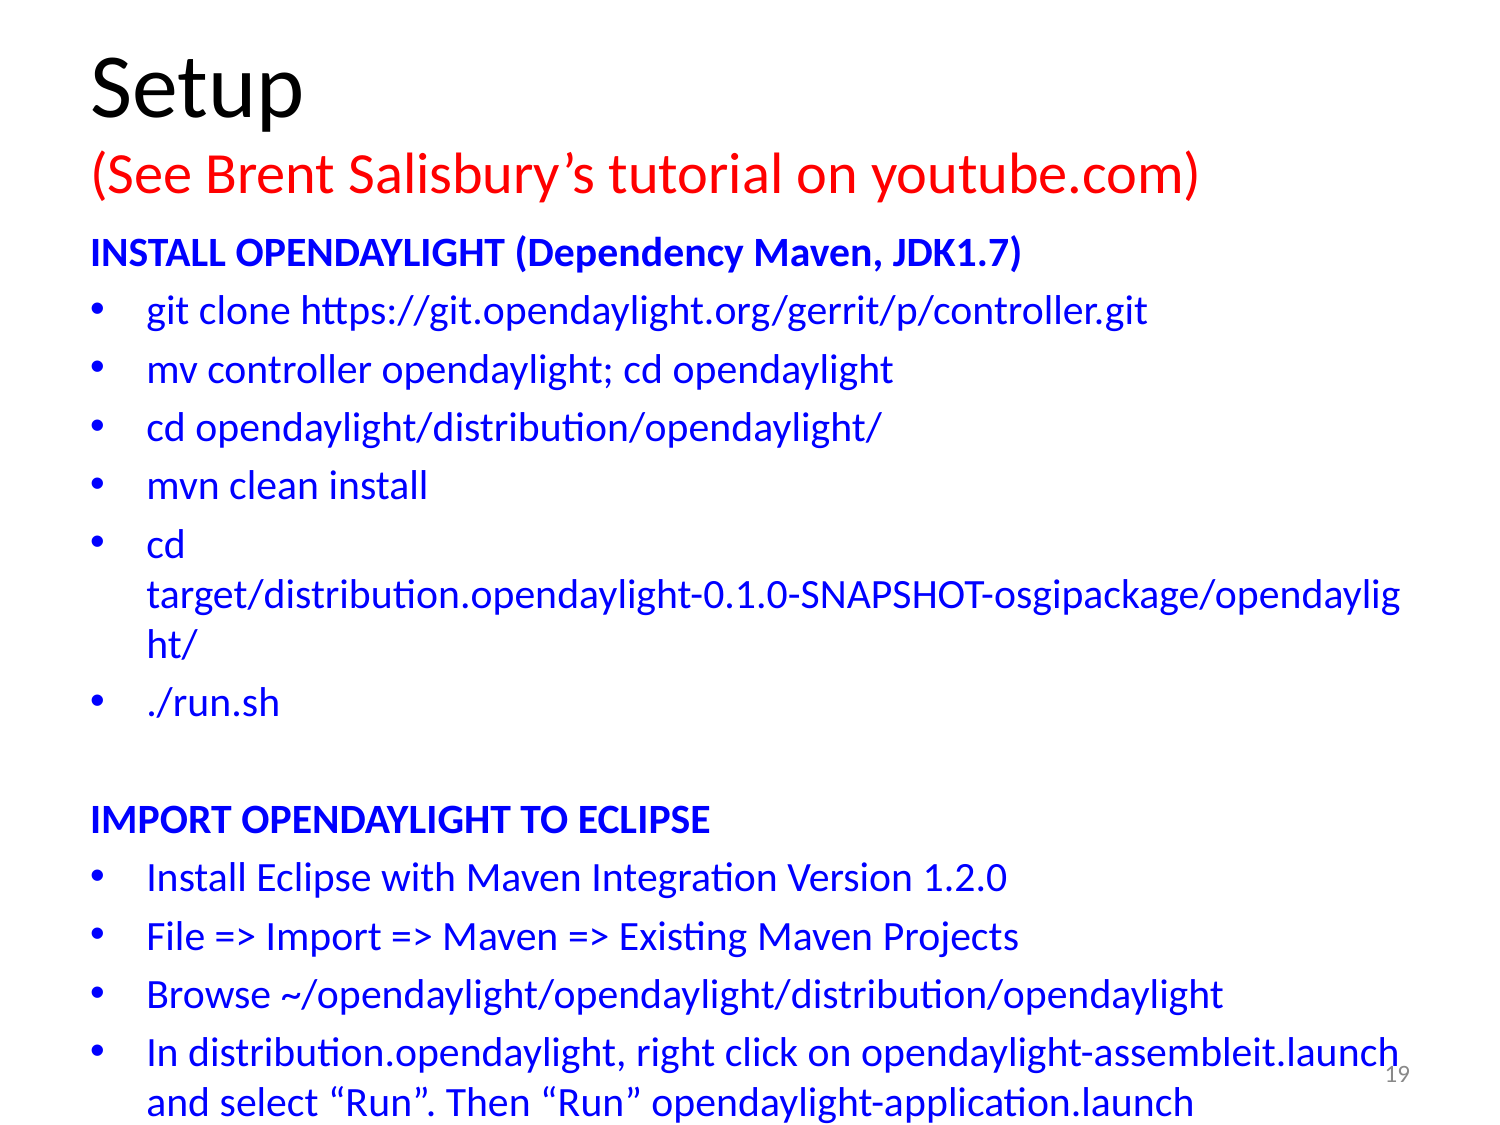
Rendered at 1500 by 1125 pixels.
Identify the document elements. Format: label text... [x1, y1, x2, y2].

slide_number 19 [1074, 1042, 1425, 1103]
list INSTALL OPENDAYLIGHT (Dependency Maven, JDK1.7) git clone https://git.opendaylight.org/gerrit/p/controller.git mv controller opendaylight; cd opendaylight cd opendaylight/distribution/opendaylight/ mvn clean install cd target/distribution.opendaylight-0.1.0-SNAPSHOT-osgipackage/opendaylight/ ./run.sh IMPORT OPENDAYLIGHT TO ECLIPSE Install Eclipse with Maven Integration Version 1.2.0 File => Import => Maven => Existing Maven Projects Browse ~/opendaylight/opendaylight/distribution/opendaylight In distribution.opendaylight, right click on opendaylight-assembleit.launch and select “Run”. Then “Run” opendaylight-application.launch [75, 217, 1425, 998]
title Setup (See Brent Salisbury’s tutorial on youtube.com) [75, 40, 1425, 191]
